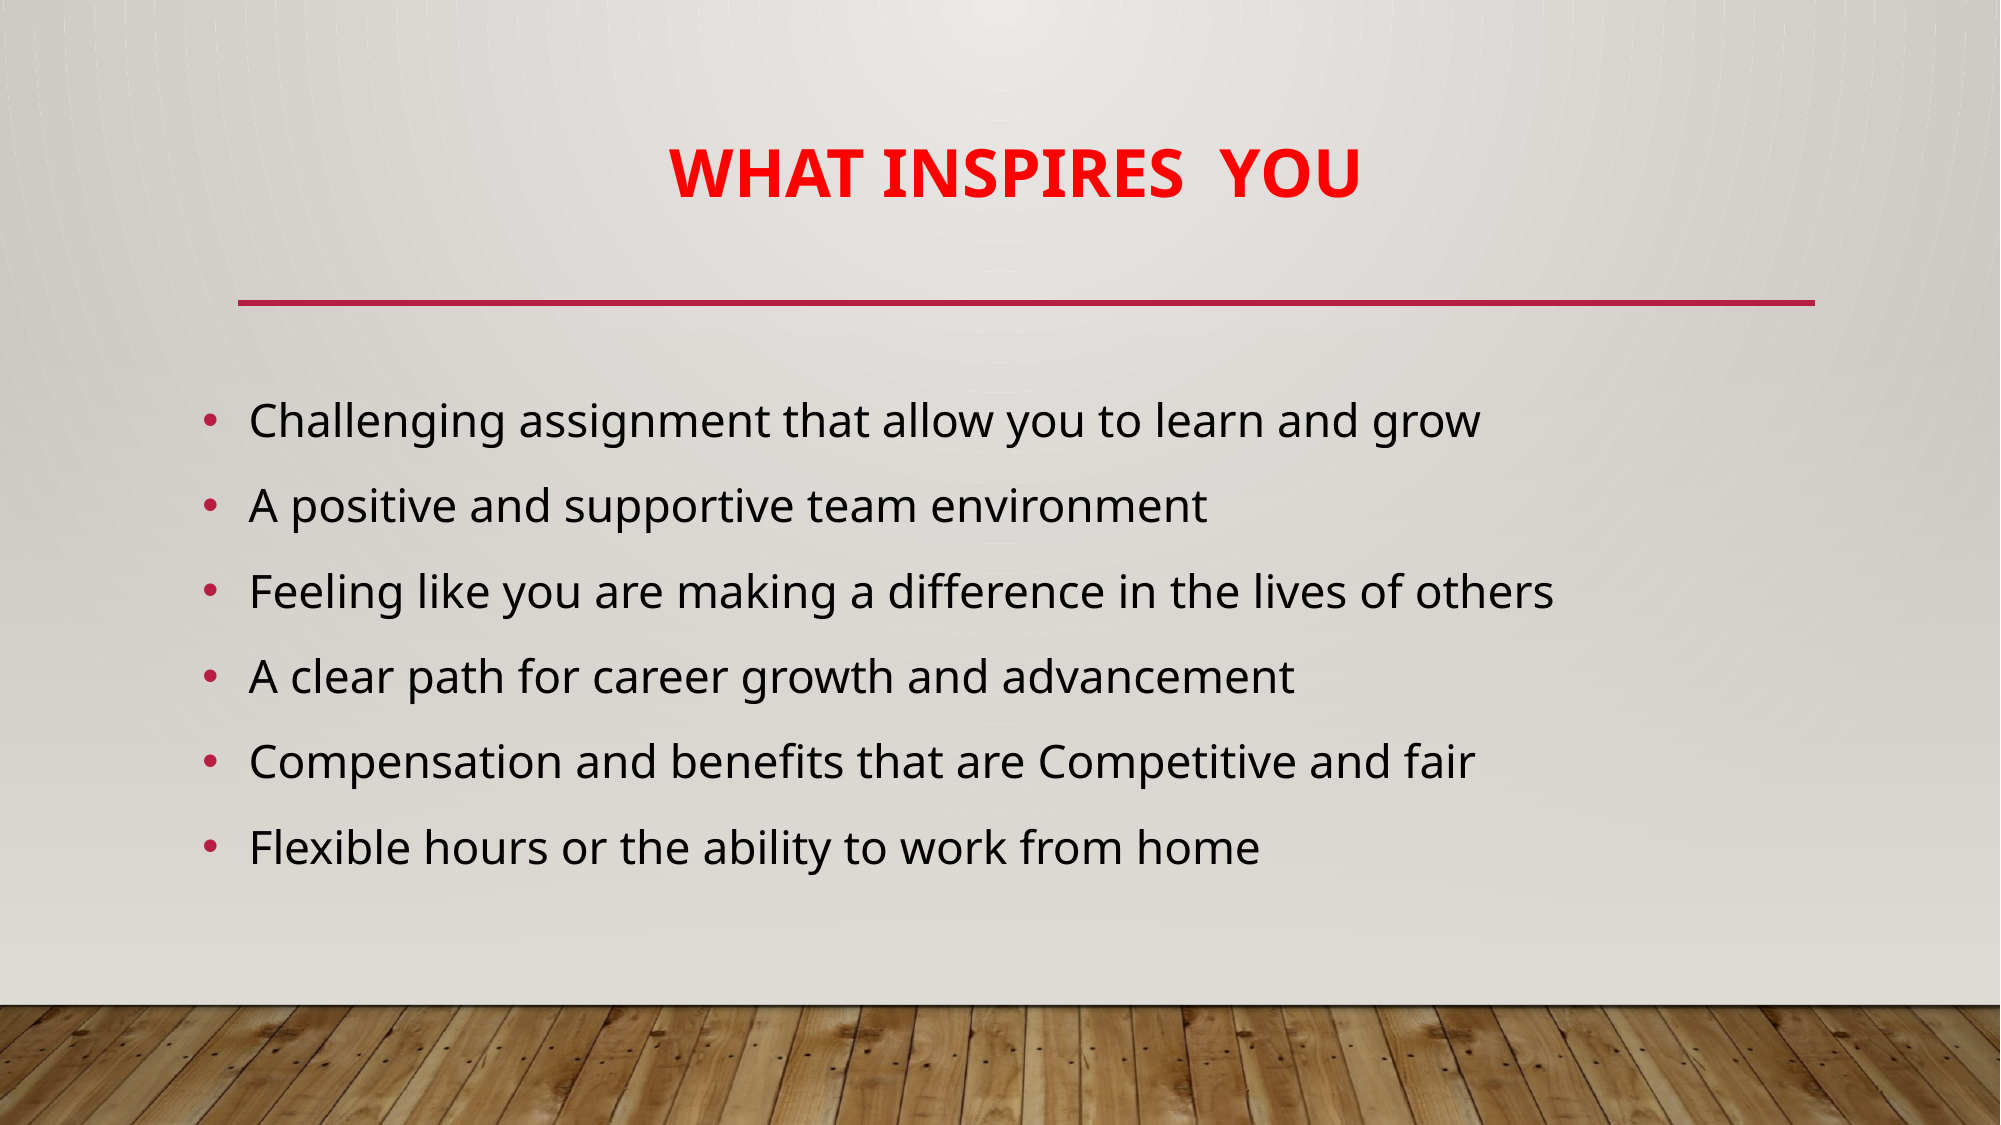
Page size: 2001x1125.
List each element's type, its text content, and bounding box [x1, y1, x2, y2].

list Challenging assignment that allow you to learn and grow A positive and supportive team environment Feeling like you are making a difference in the lives of others A clear path for career growth and advancement Compensation and benefits that are Competitive and fair Flexible hours or the ability to work from home [187, 373, 1813, 886]
picture [0, 1005, 2000, 1125]
title What inspires you [238, 131, 1814, 305]
